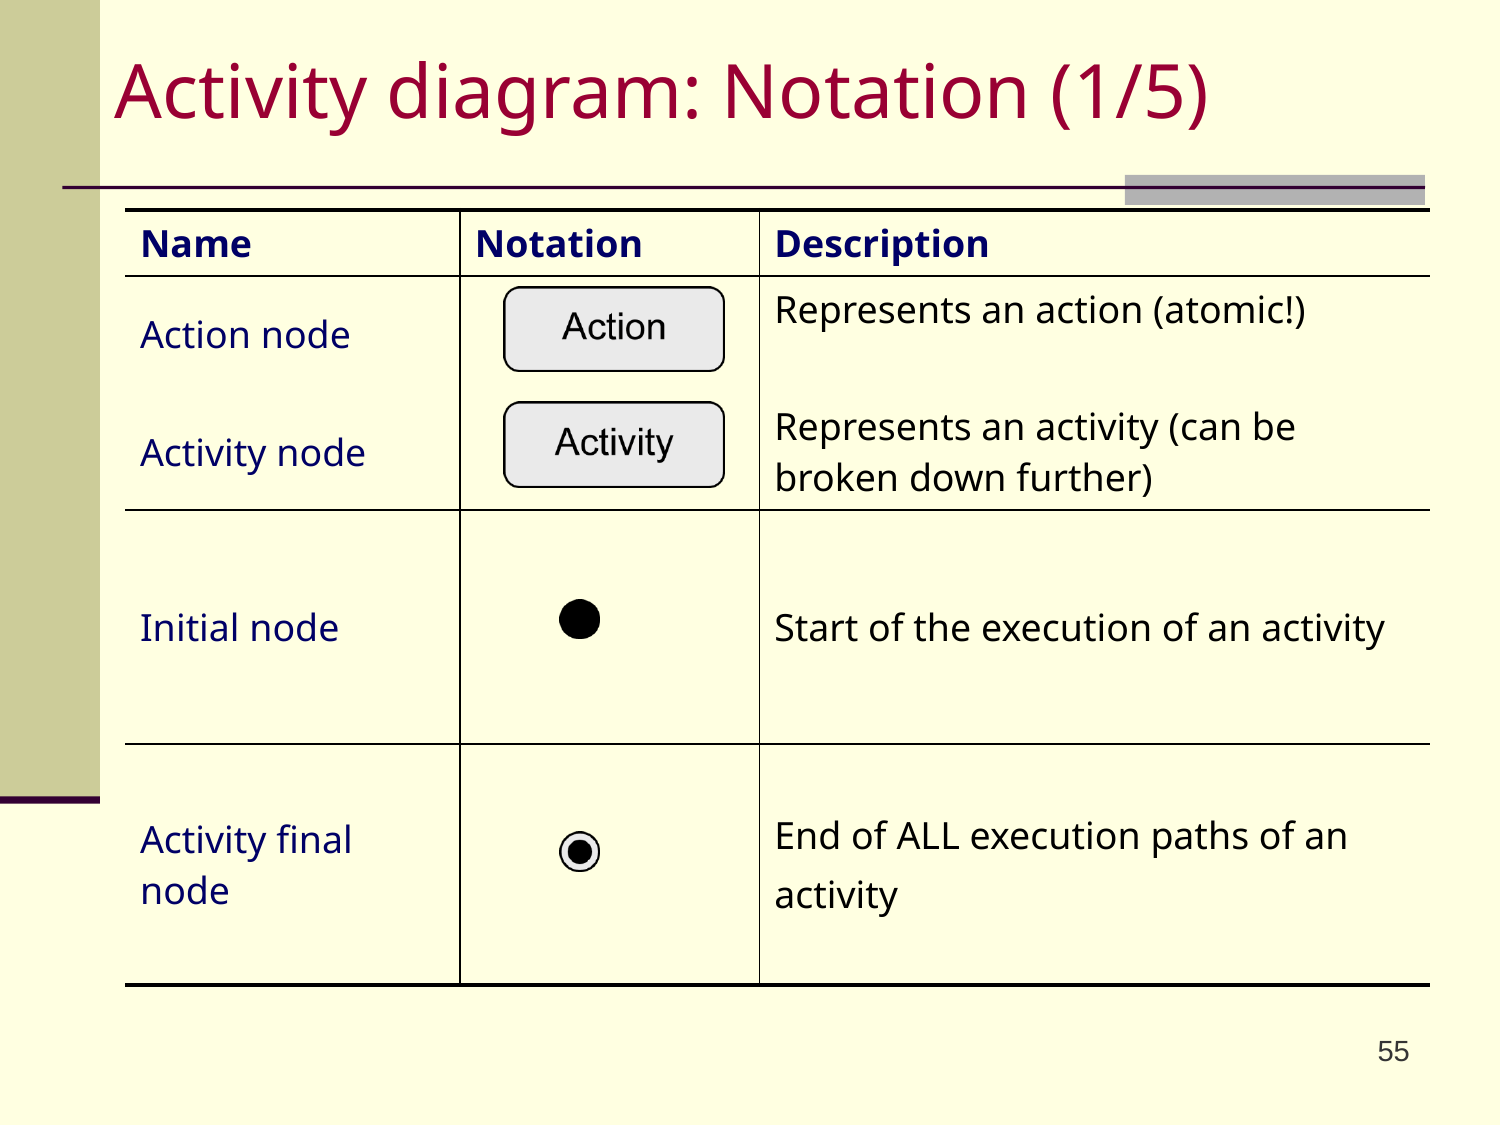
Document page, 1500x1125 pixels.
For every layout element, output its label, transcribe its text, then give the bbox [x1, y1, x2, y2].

table_cell [461, 277, 759, 509]
picture [559, 598, 600, 639]
picture [503, 401, 726, 488]
table_cell [461, 511, 759, 743]
picture [503, 286, 726, 373]
table_header Notation [461, 212, 759, 275]
title Activity diagram: Notation (1/5) [99, 24, 1454, 153]
table_cell Represents an action (atomic!) Represents an activity (can be broken down further) [760, 277, 1430, 509]
table_cell Initial node [125, 511, 459, 743]
table_cell [461, 745, 759, 983]
slide_number 55 [1112, 1025, 1425, 1100]
table_cell Start of the execution of an activity [760, 511, 1430, 743]
table_header Name [125, 212, 459, 275]
table_cell End of ALL execution paths of an activity [760, 745, 1430, 983]
table_cell Action node Activity node [125, 277, 459, 509]
table_cell Activity final node [125, 745, 459, 983]
table_header Description [760, 212, 1430, 275]
picture [559, 831, 600, 872]
